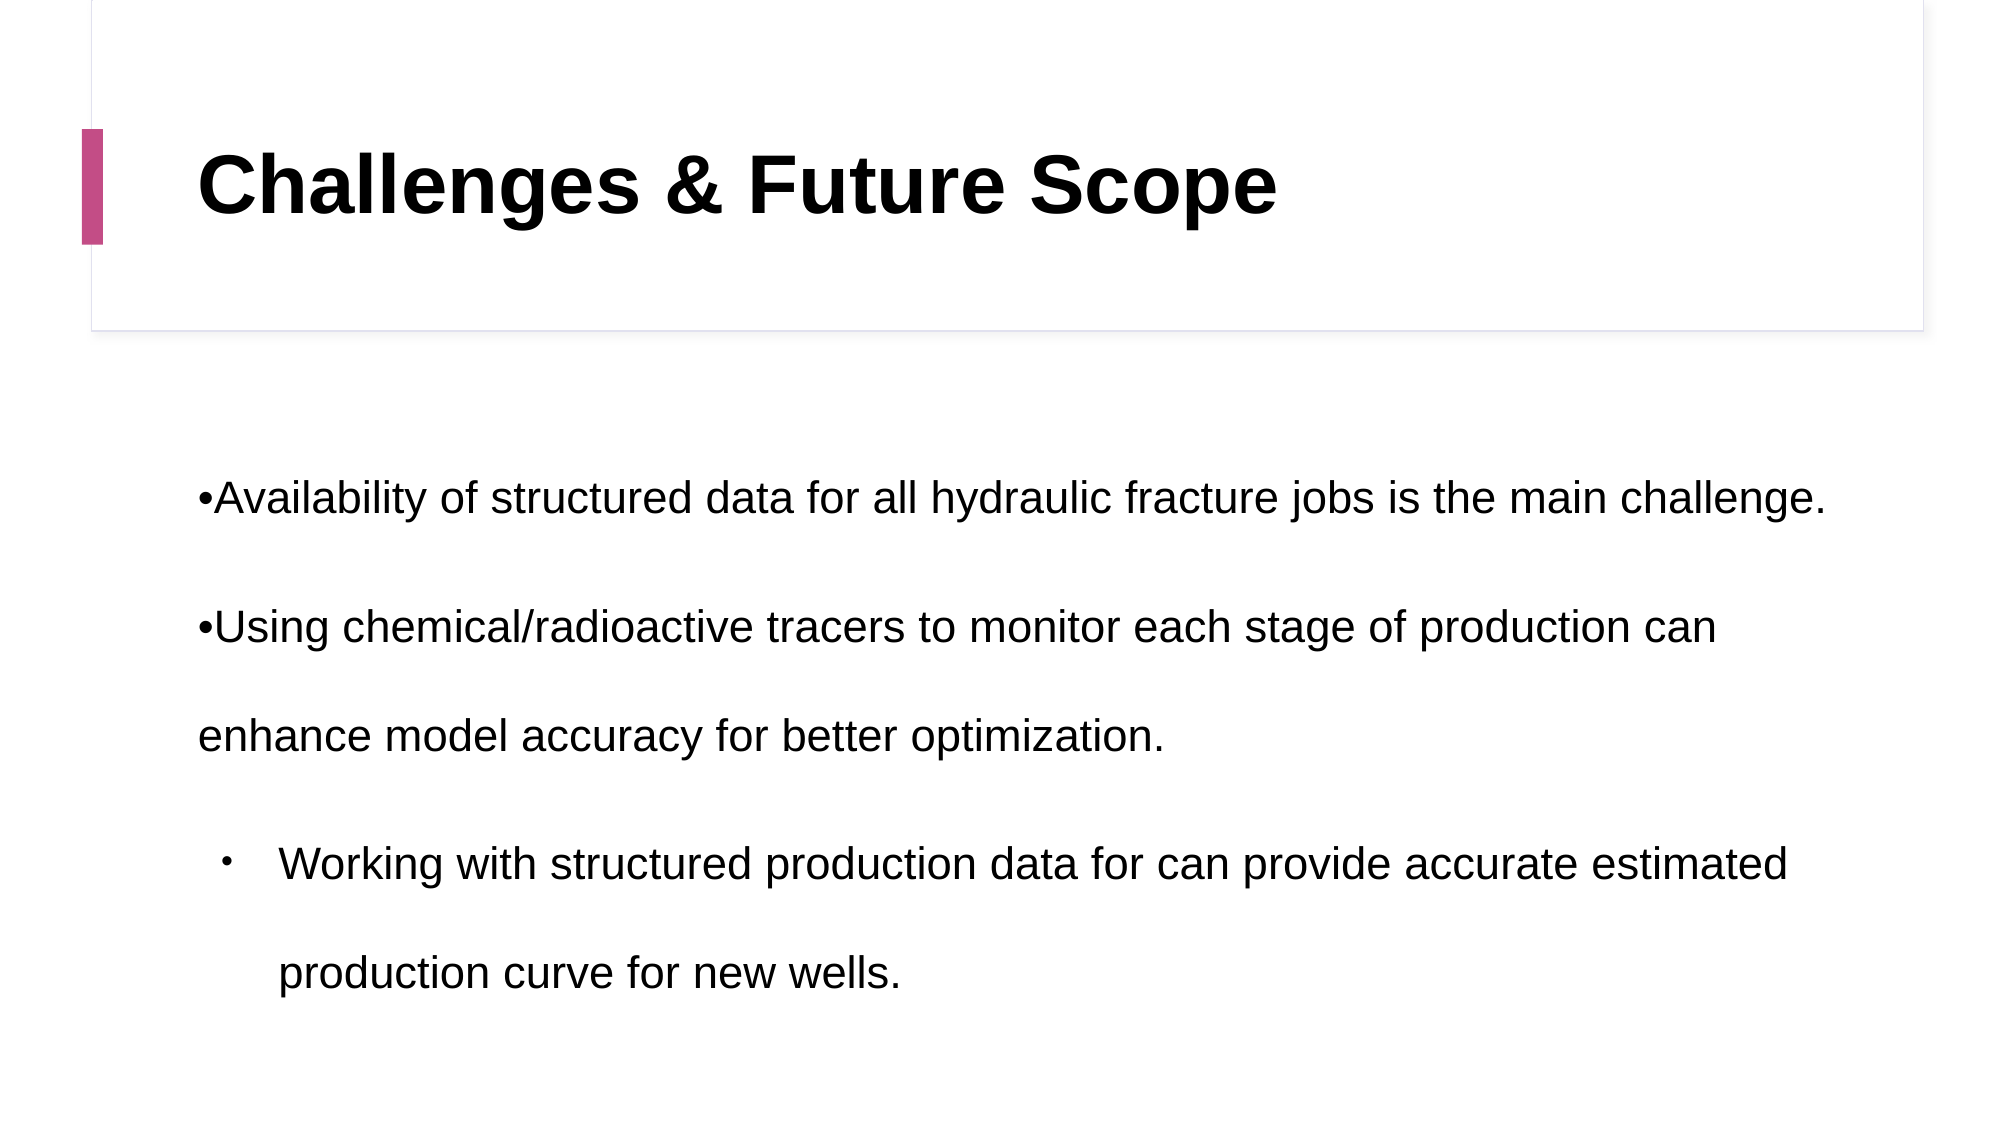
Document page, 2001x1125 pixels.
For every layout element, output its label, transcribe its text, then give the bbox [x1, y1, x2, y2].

list •Availability of structured data for all hydraulic fracture jobs is the main challenge. •Using chemical/radioactive tracers to monitor each stage of production can enhance model accuracy for better optimization. Working with structured production data for can provide accurate estimated production curve for new wells. [183, 406, 1851, 1013]
title Challenges & Future Scope [183, 90, 1851, 284]
